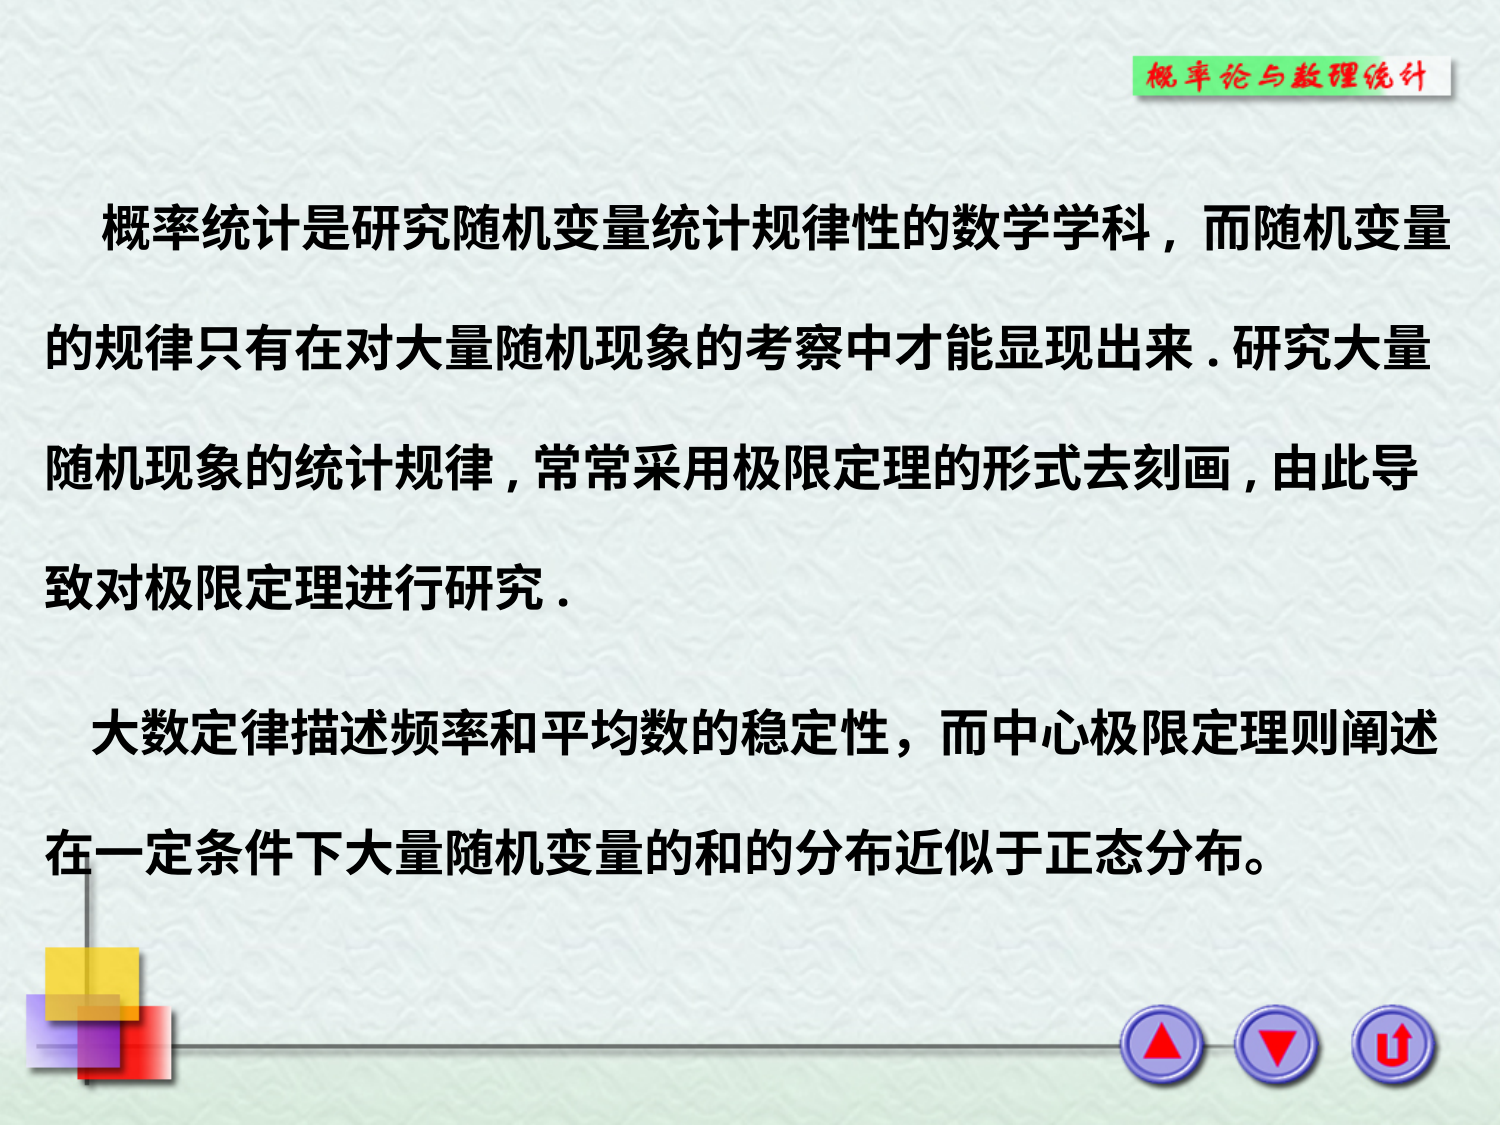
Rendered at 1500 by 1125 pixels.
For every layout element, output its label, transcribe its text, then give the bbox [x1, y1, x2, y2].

picture [0, 0, 1500, 1125]
text_box 概率统计是研究随机变量统计规律性的数学学科, 而随机变量的规律只有在对大量随机现象的考察中才能显现出来.研究大量随机现象的统计规律,常常采用极限定理的形式去刻画,由此导致对极限定理进行研究. 大数定律描述频率和平均数的稳定性，而中心极限定理则阐述在一定条件下大量随机变量的和的分布近似于正态分布。 [29, 128, 1471, 889]
